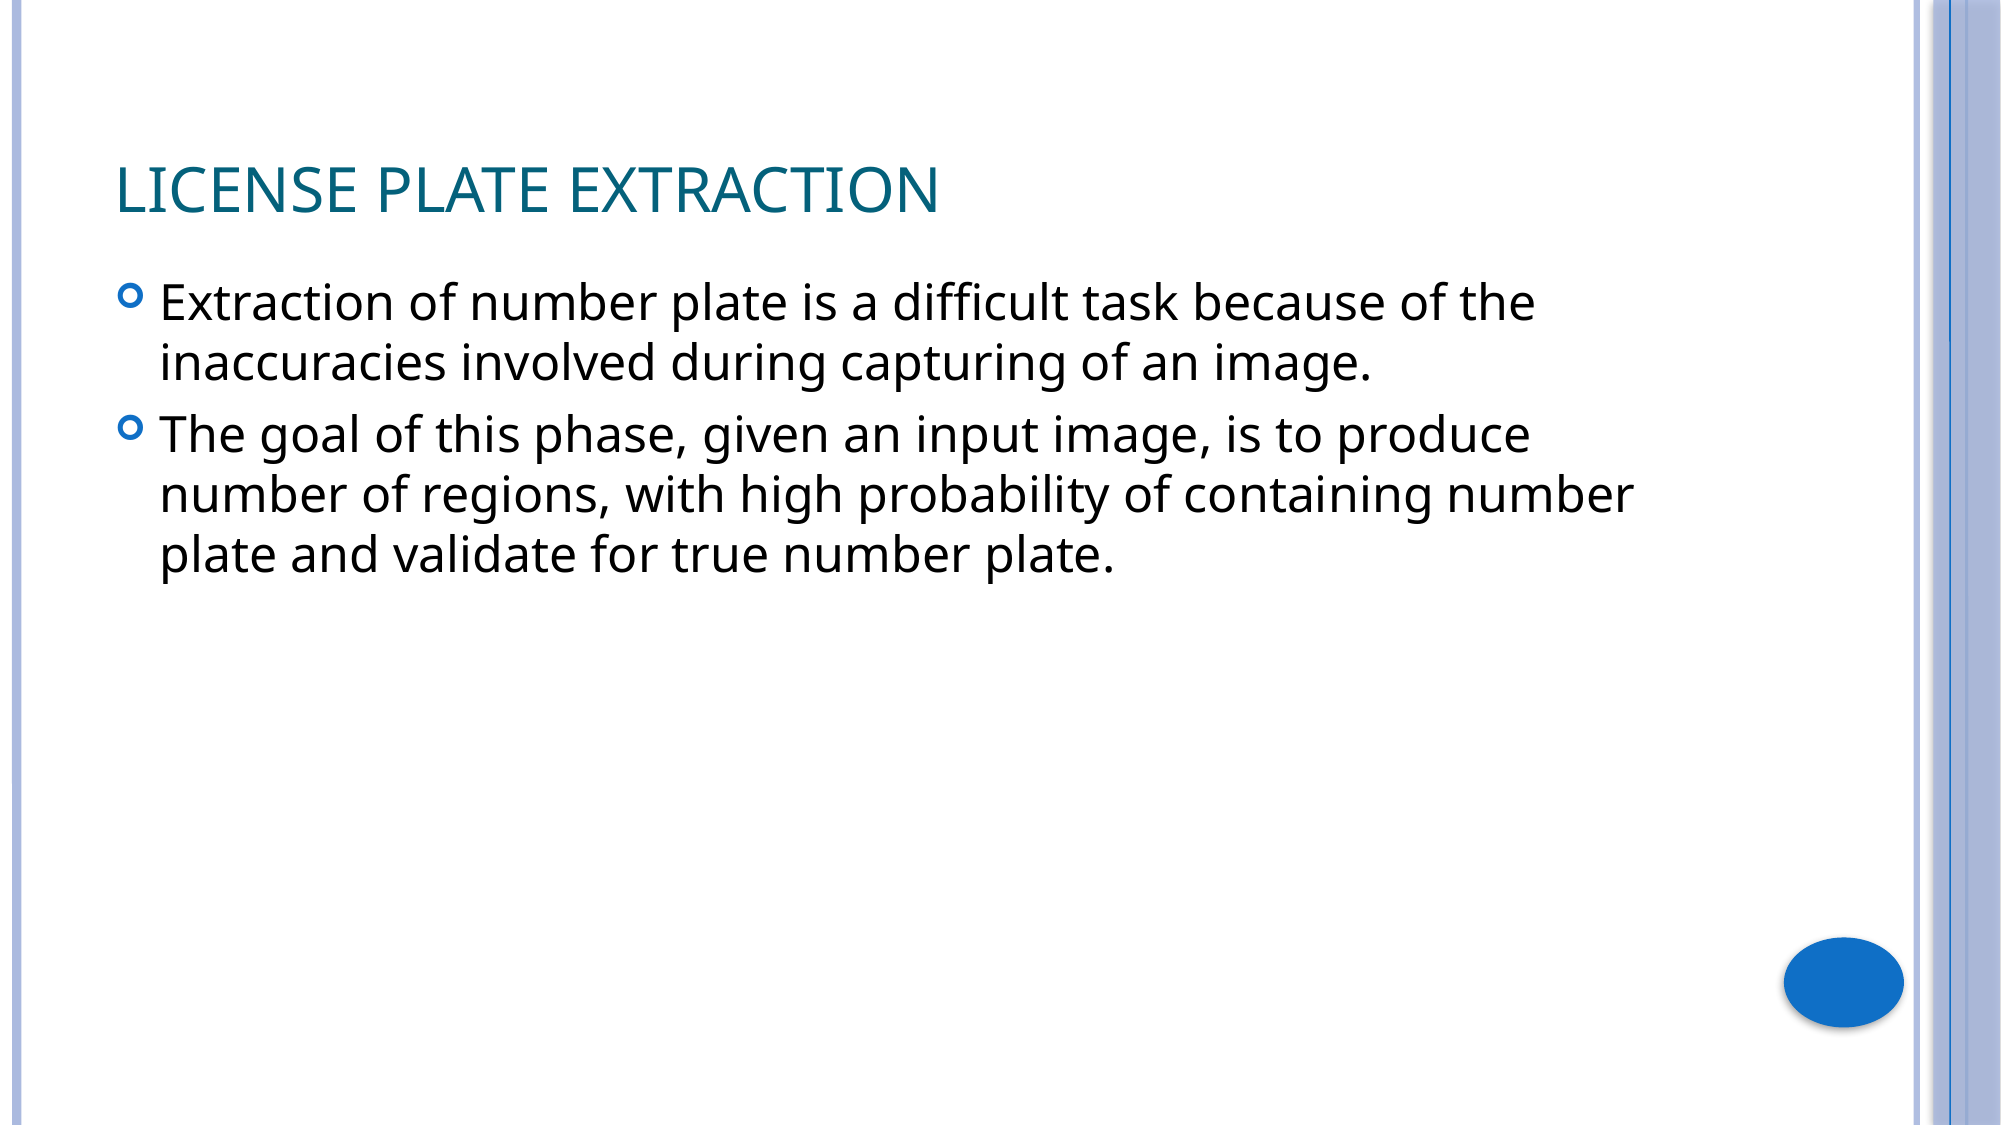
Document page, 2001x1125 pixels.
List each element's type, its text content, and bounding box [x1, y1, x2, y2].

title License Plate Extraction [99, 45, 1734, 233]
list Extraction of number plate is a difficult task because of the inaccuracies involved during capturing of an image. The goal of this phase, given an input image, is to produce number of regions, with high probability of containing number plate and validate for true number plate. [99, 262, 1734, 1062]
